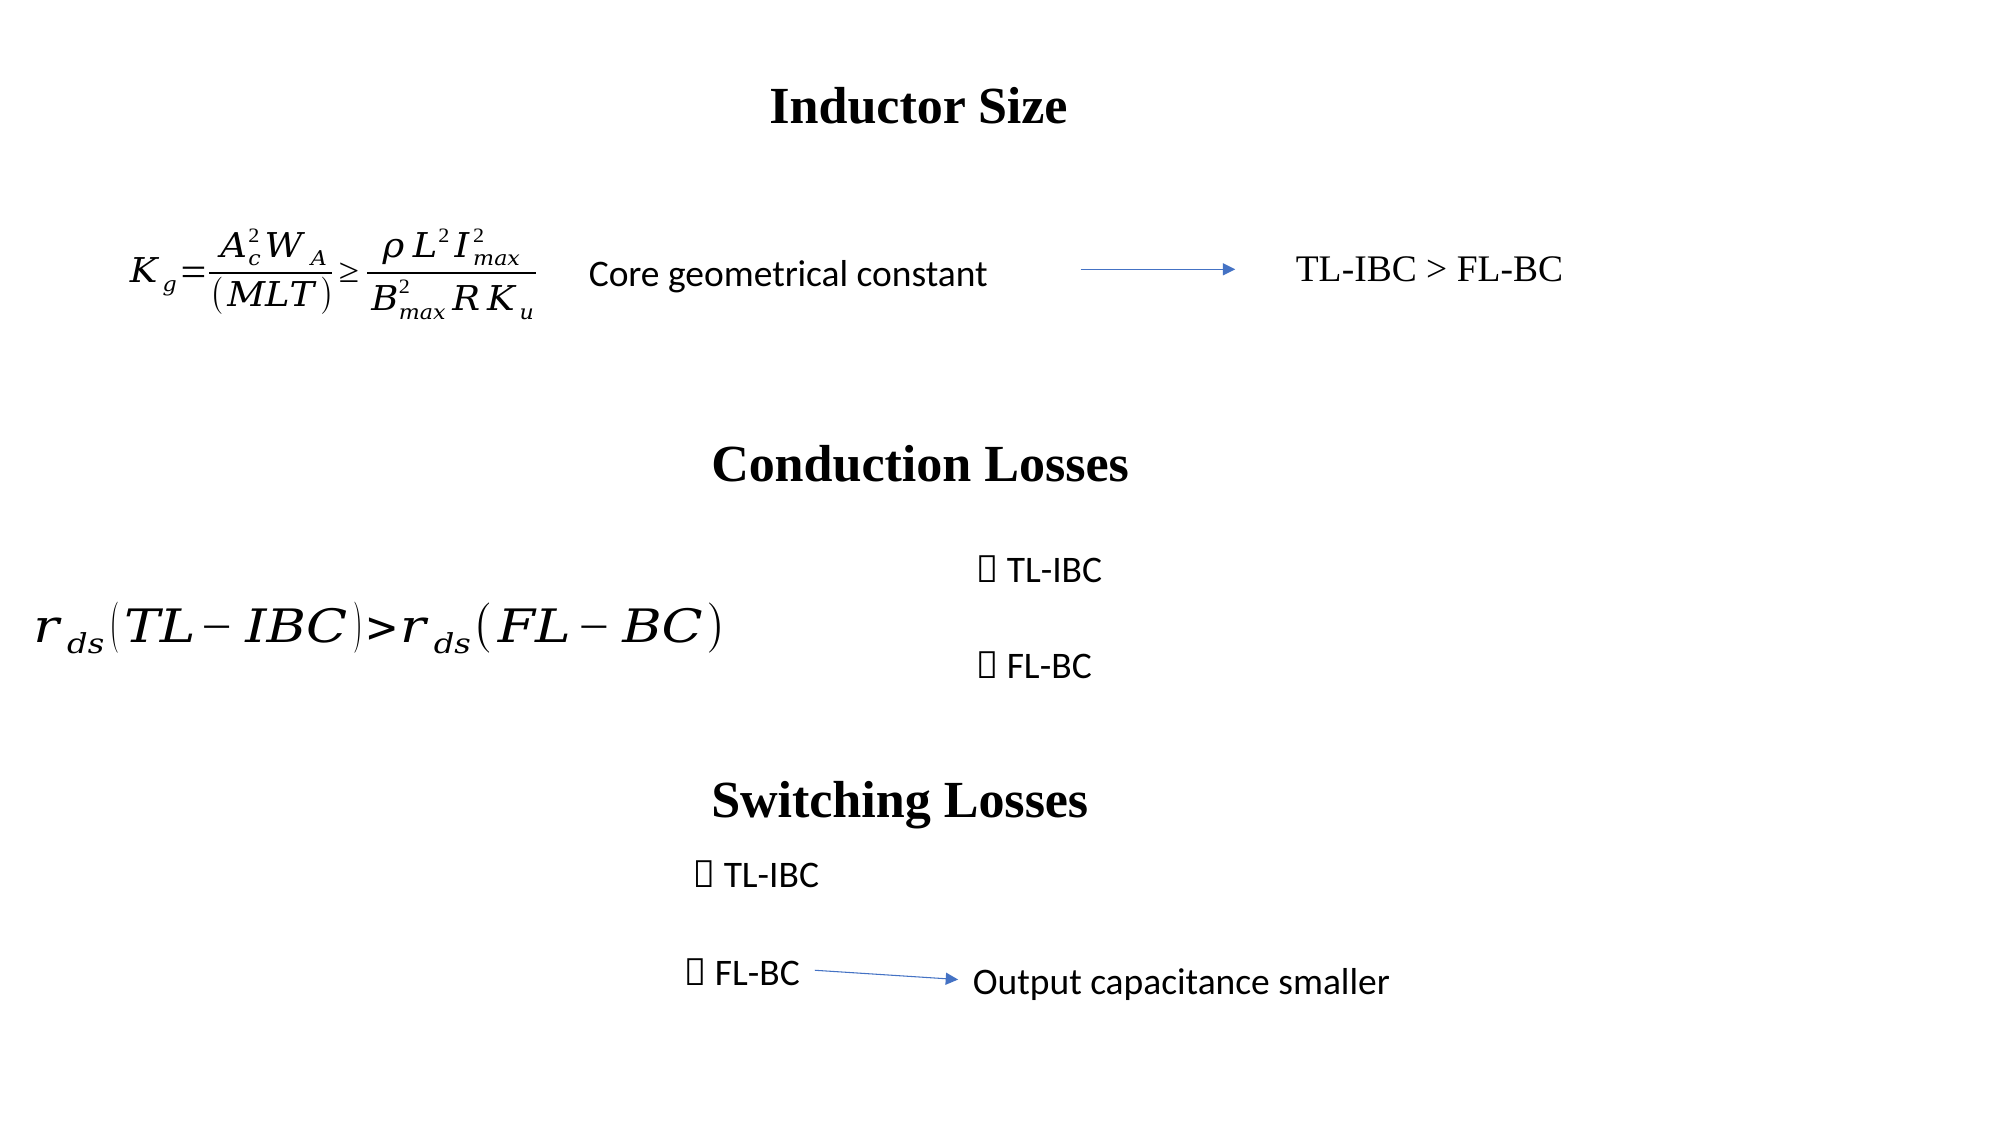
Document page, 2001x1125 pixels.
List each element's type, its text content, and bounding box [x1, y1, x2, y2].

text_box TL-IBC > FL-BC [1281, 236, 1797, 342]
text_box Output capacitance smaller [958, 949, 1438, 1009]
text_box Conduction Losses [696, 421, 1425, 500]
text_box Inductor Size [754, 64, 1484, 142]
text_box Core geometrical constant [573, 242, 1046, 302]
text_box Switching Losses [696, 757, 1425, 835]
